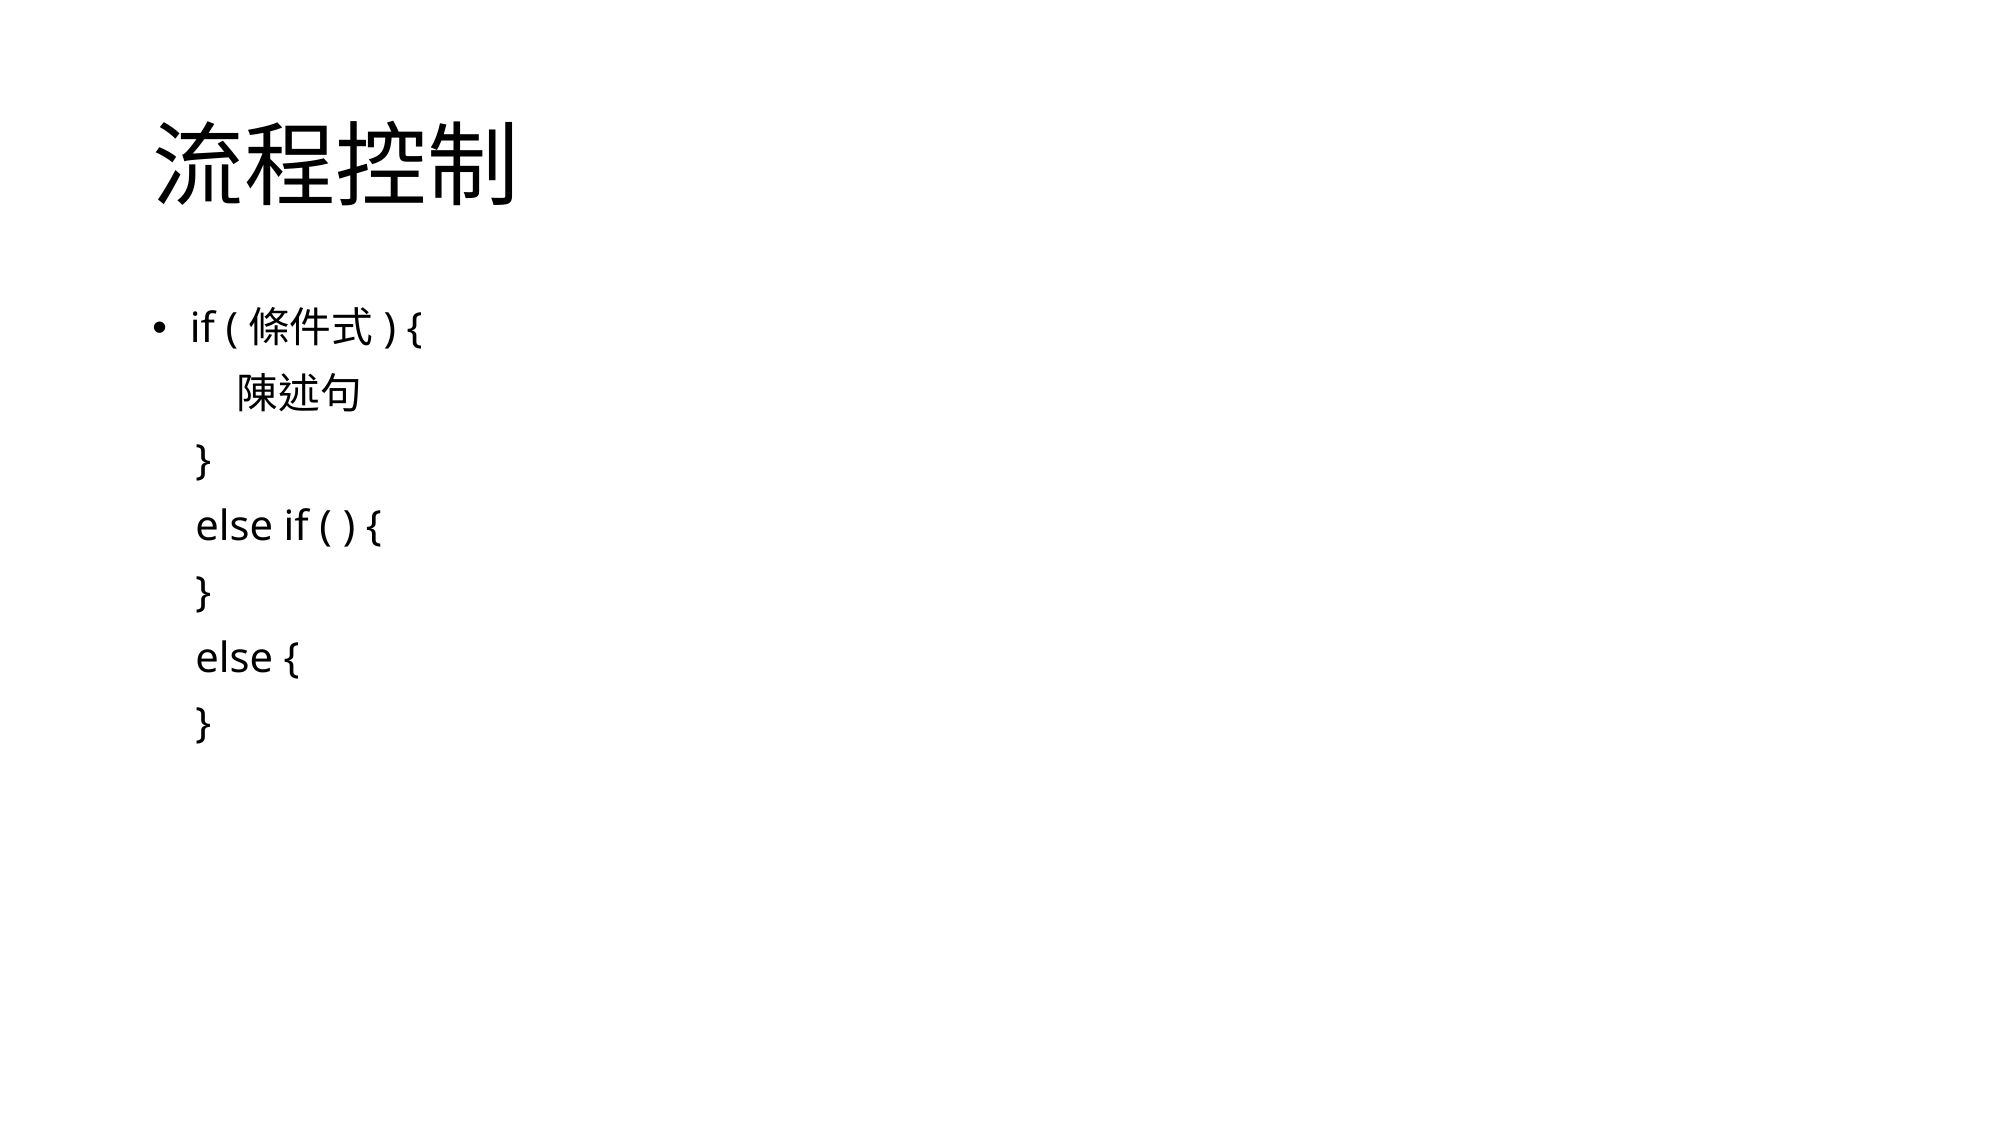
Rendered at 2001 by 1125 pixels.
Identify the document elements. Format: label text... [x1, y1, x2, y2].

list if (條件式) { 陳述句 } else if ( ) { } else { } [137, 299, 1863, 1014]
title 流程控制 [137, 59, 1863, 278]
